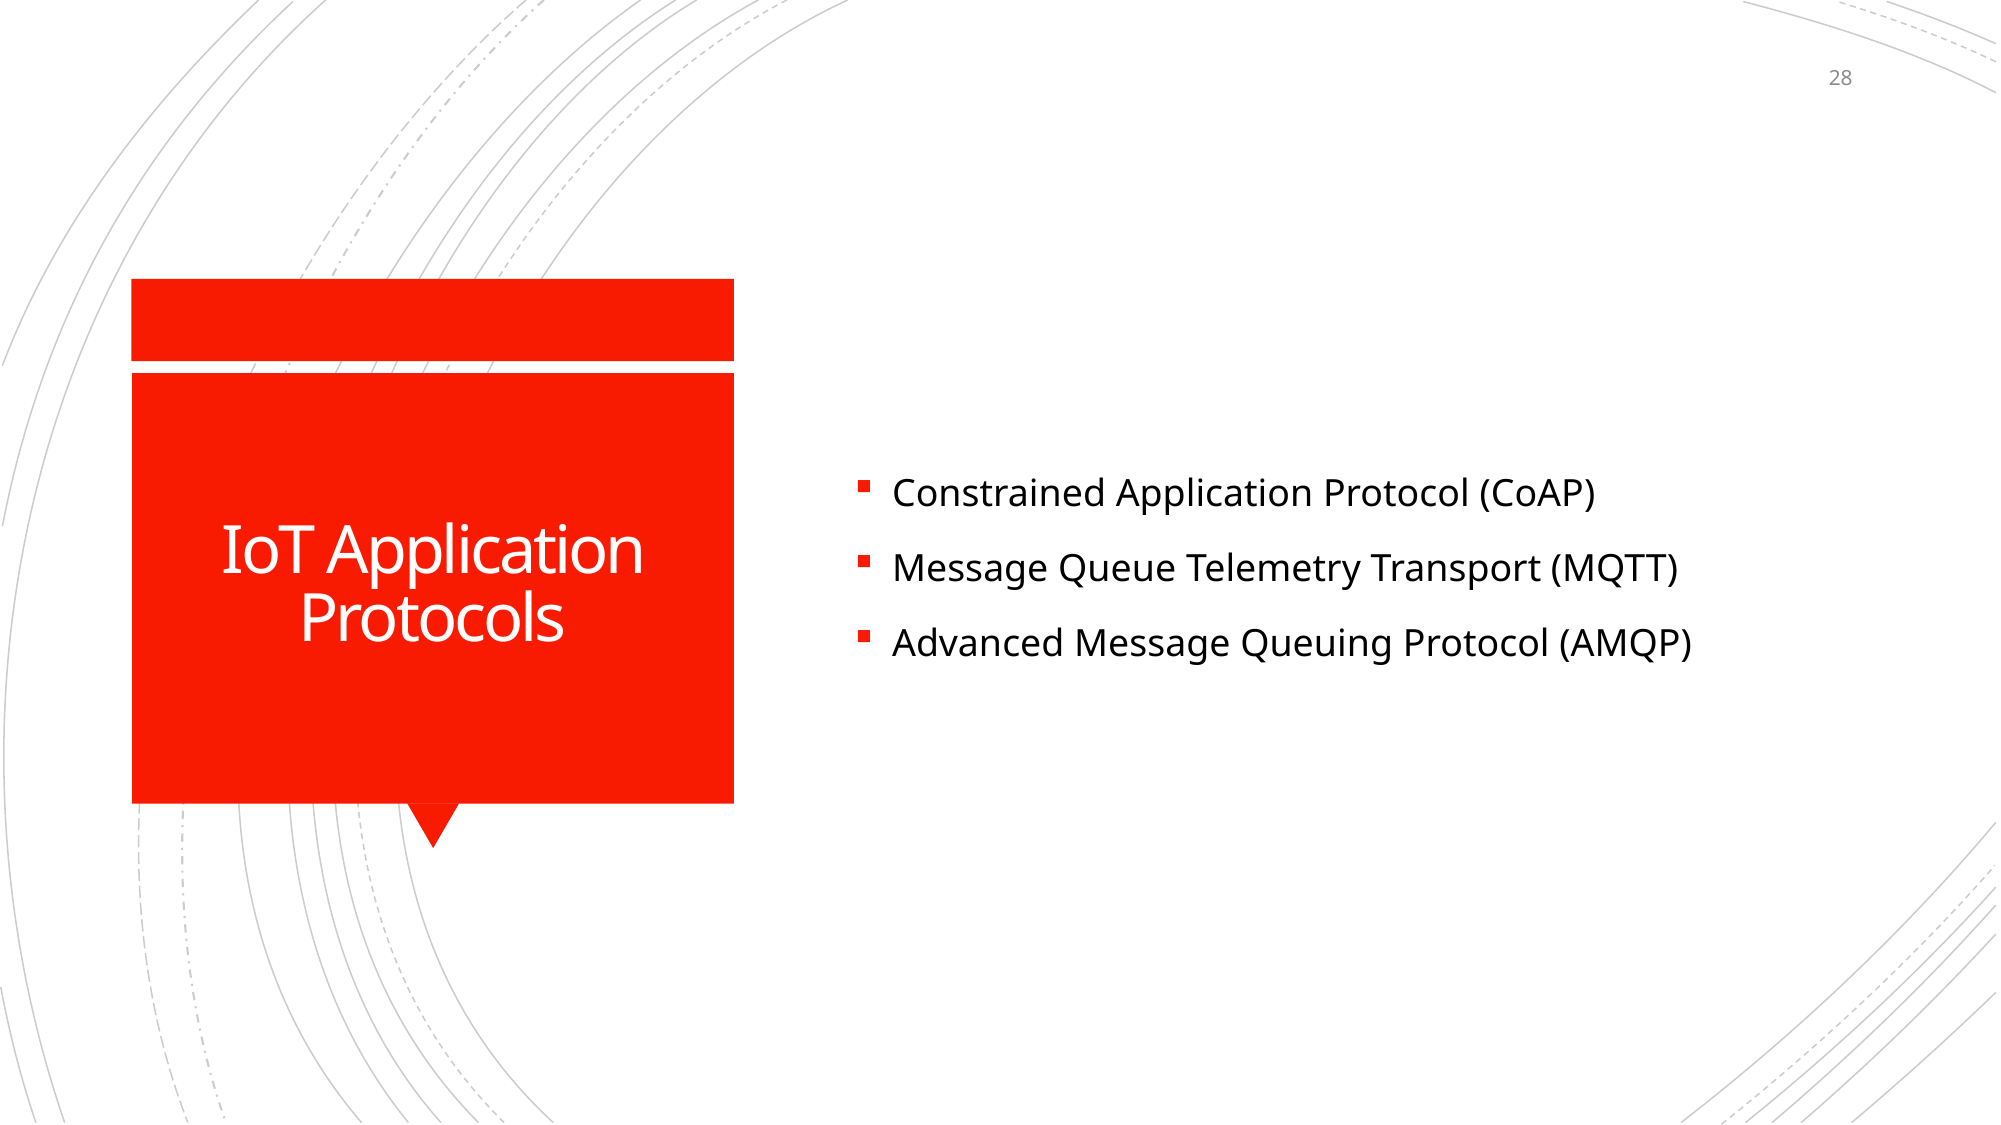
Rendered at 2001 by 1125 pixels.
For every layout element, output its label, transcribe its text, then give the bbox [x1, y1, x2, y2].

list Constrained Application Protocol (CoAP) Message Queue Telemetry Transport (MQTT) Advanced Message Queuing Protocol (AMQP) [839, 131, 1871, 993]
slide_number 28 [1717, 52, 1868, 105]
title IoT Application Protocols [145, 385, 720, 789]
